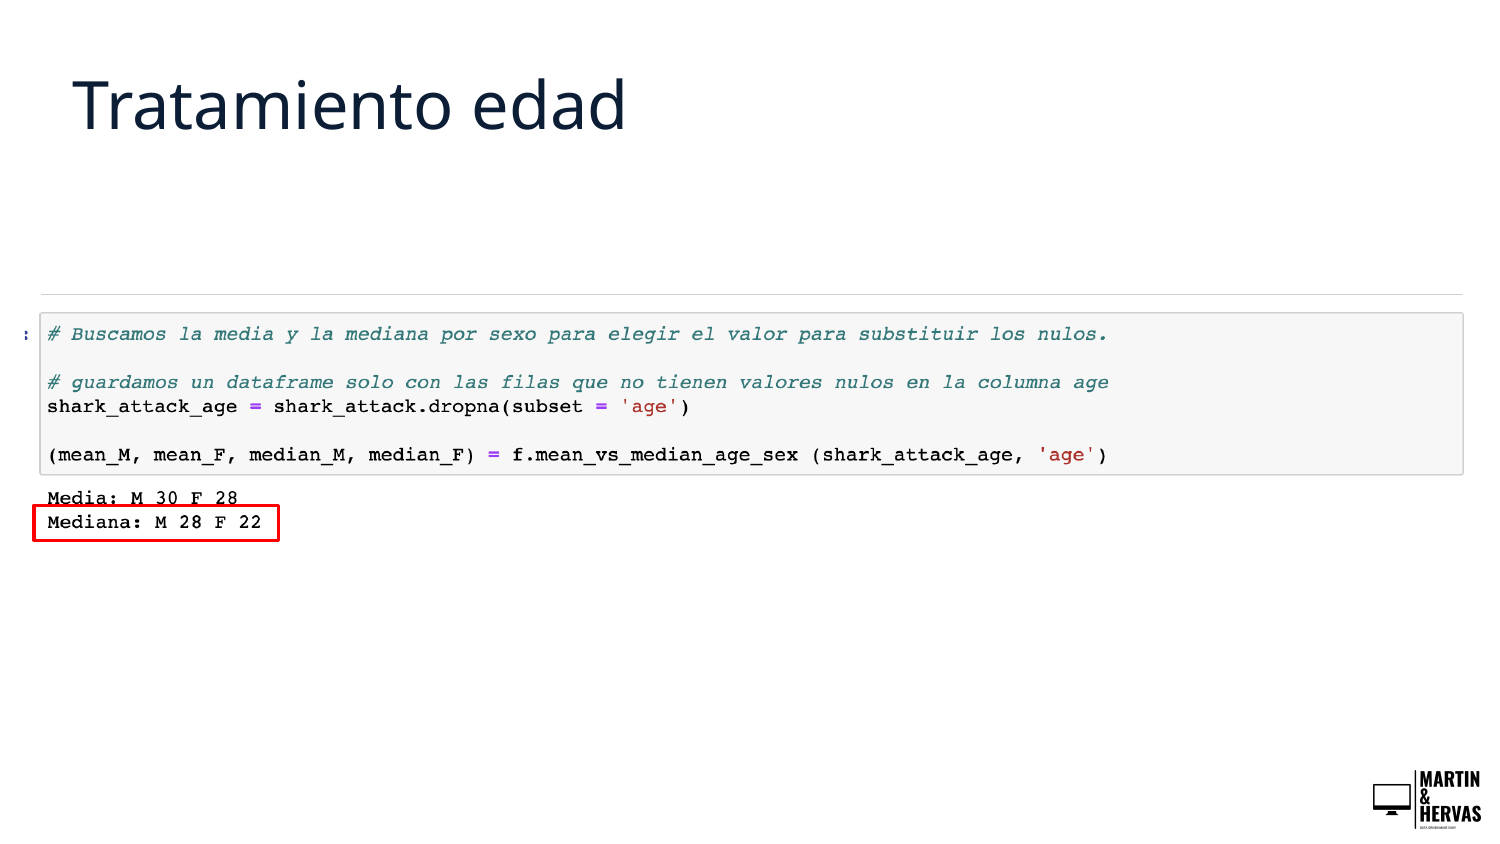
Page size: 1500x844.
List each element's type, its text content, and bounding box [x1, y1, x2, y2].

picture [1373, 769, 1481, 829]
picture [24, 293, 1476, 550]
text_box Tratamiento edad [57, 48, 1128, 159]
